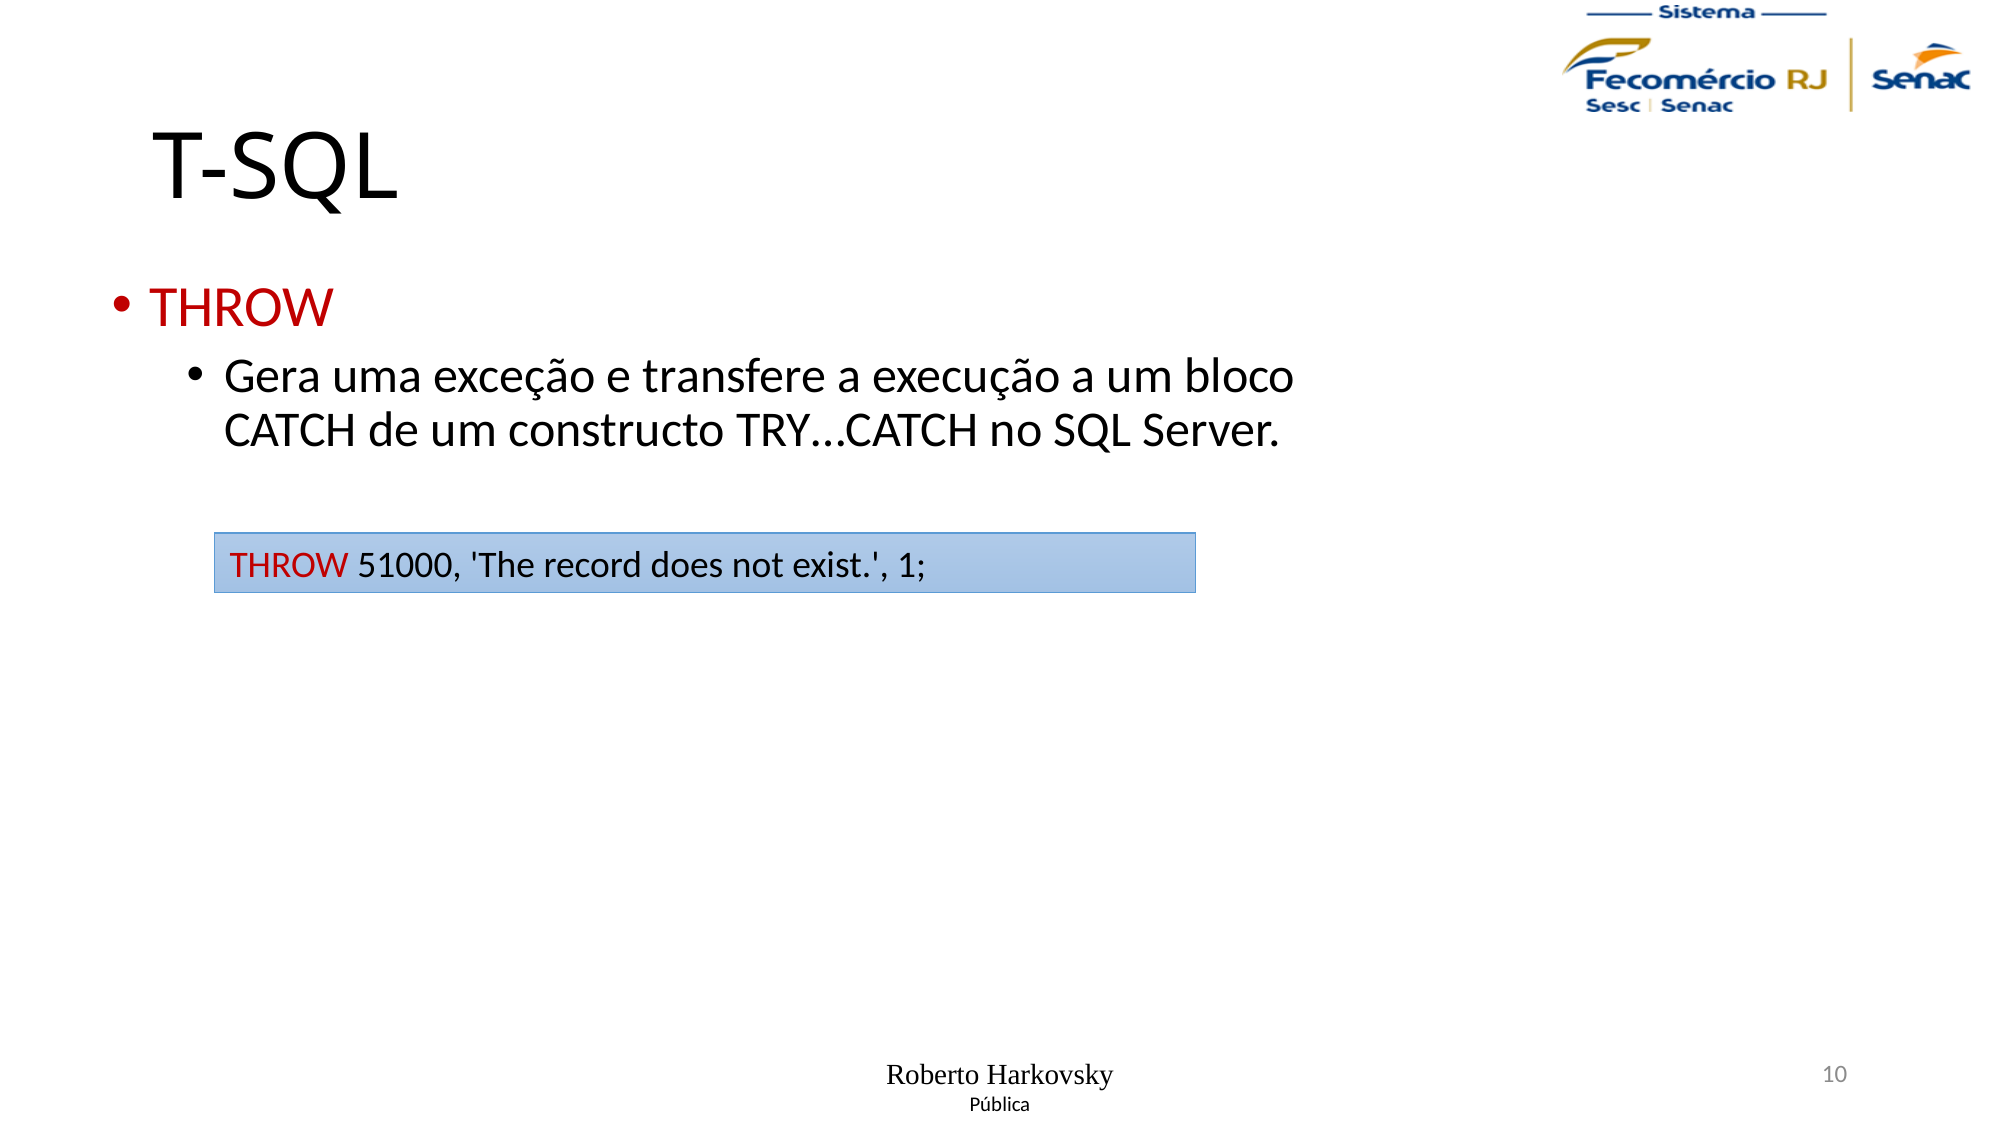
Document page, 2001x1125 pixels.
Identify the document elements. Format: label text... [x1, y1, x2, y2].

text_box THROW 51000, 'The record does not exist.', 1; [214, 532, 1196, 593]
footer Roberto Harkovsky [662, 1042, 1338, 1103]
picture [1562, 5, 2000, 112]
title T-SQL [137, 59, 1863, 278]
list THROW Gera uma exceção e transfere a execução a um bloco CATCH de um constructo TRY…CATCH no SQL Server. [96, 268, 1397, 718]
slide_number 10 [1412, 1042, 1863, 1103]
